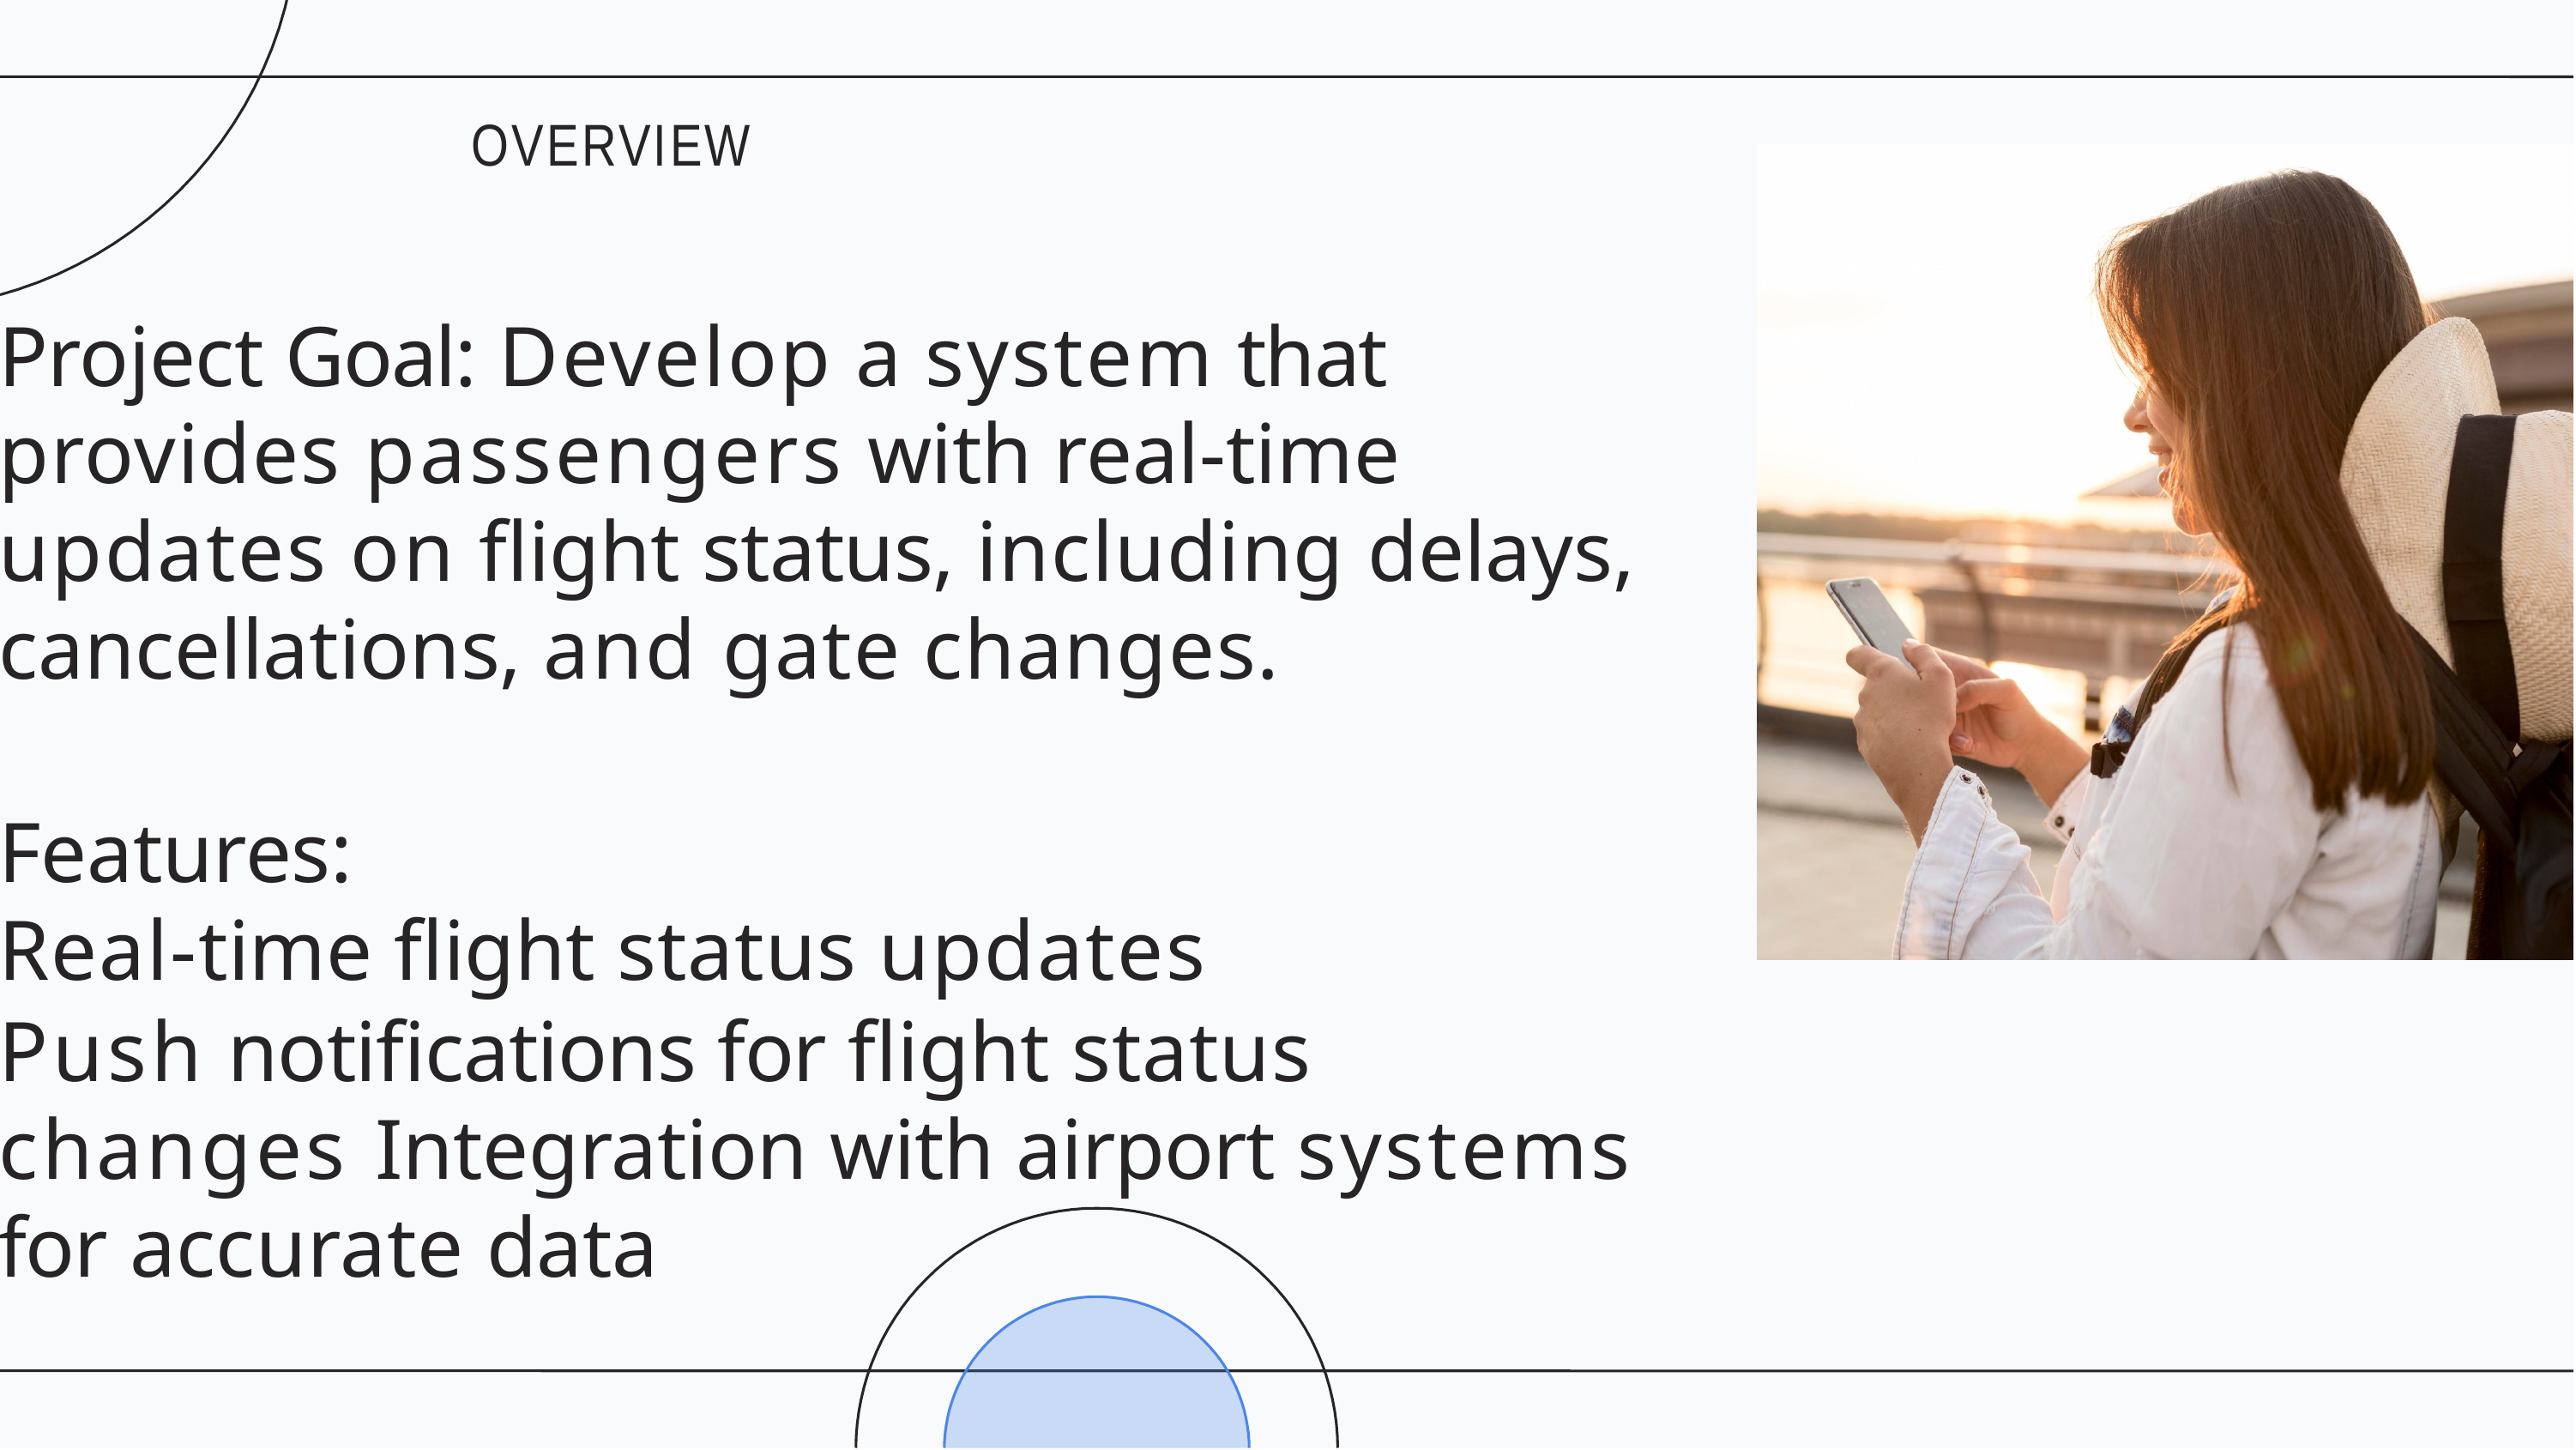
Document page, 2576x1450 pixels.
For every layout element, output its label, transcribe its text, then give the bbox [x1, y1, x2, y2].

title OVERVIEW [248, 105, 2327, 349]
picture [1757, 144, 2574, 960]
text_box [854, 1206, 1340, 1450]
text_box Project Goal: Develop a system that provides passengers with real-time updates on ﬂight status, including delays, cancellations, and gate changes. Features: Real-time ﬂight status updates Push notifications for ﬂight status changes Integration with airport systems for accurate data [0, 305, 1692, 1294]
text_box [0, 0, 287, 295]
